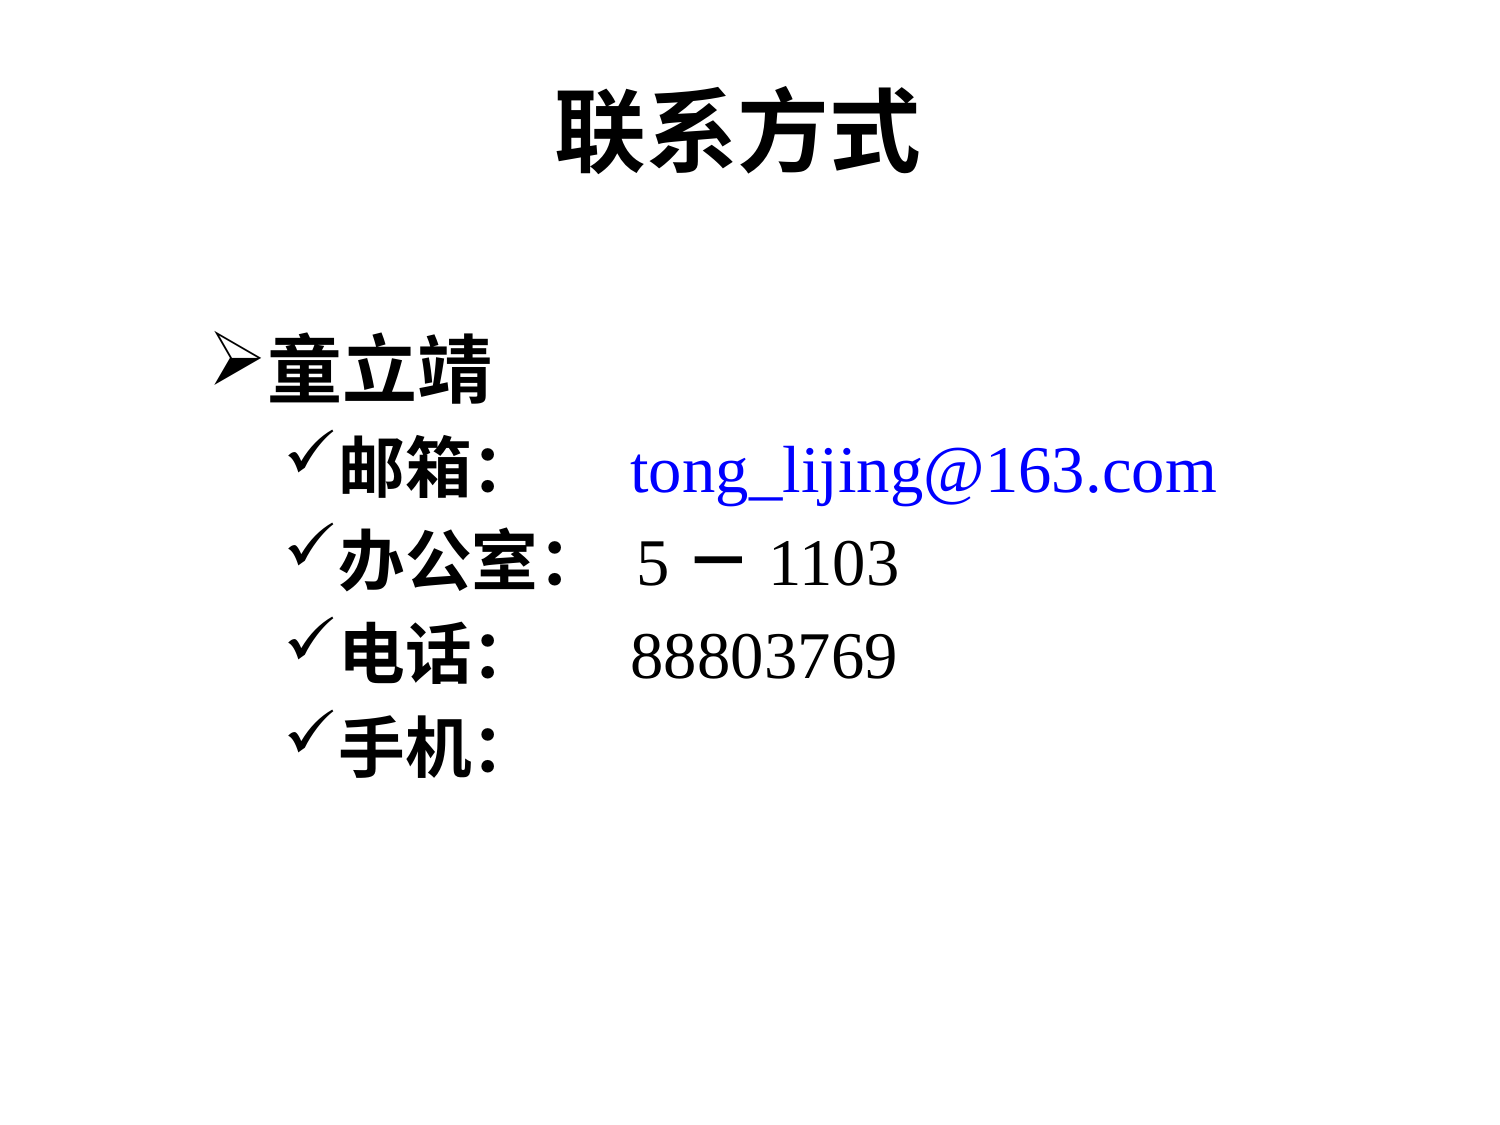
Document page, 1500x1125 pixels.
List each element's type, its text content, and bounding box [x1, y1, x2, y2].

list 童立靖 邮箱： tong_lijing@163.com 办公室： 5－1103 电话： 88803769 手机： [193, 219, 1375, 1071]
title 联系方式 [100, 66, 1376, 254]
